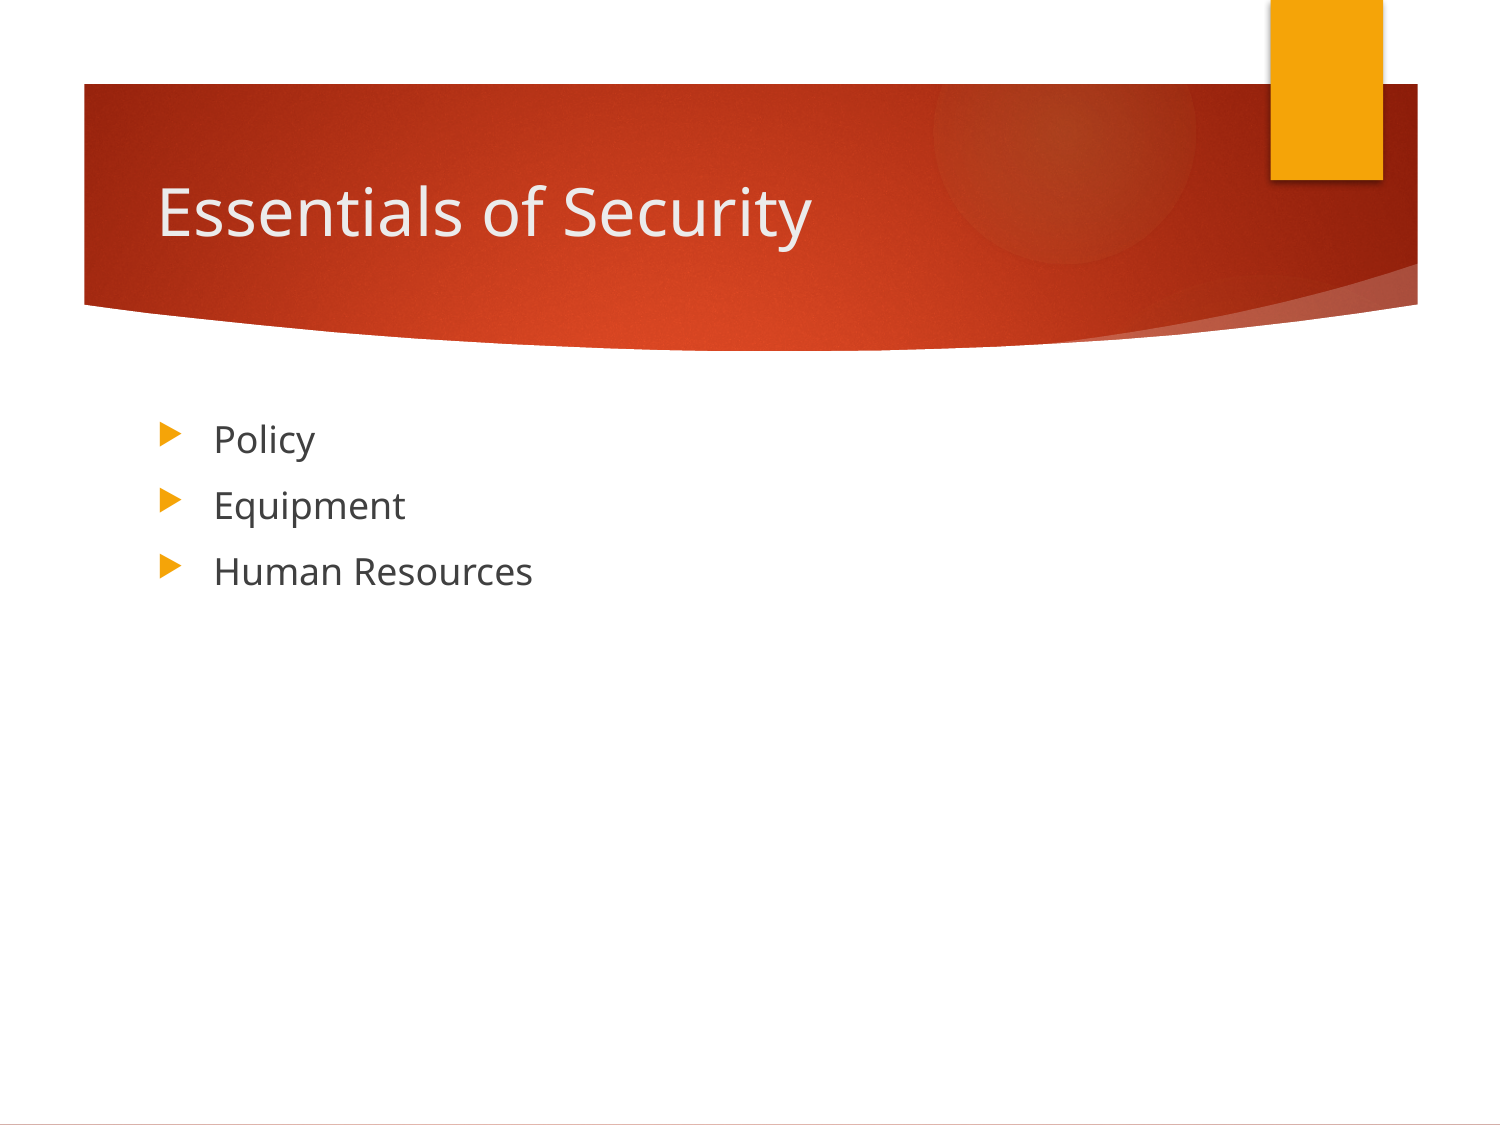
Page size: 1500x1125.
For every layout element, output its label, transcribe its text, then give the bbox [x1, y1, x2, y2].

title Essentials of Security [141, 151, 1183, 269]
list Policy Equipment Human Resources [142, 408, 1183, 988]
